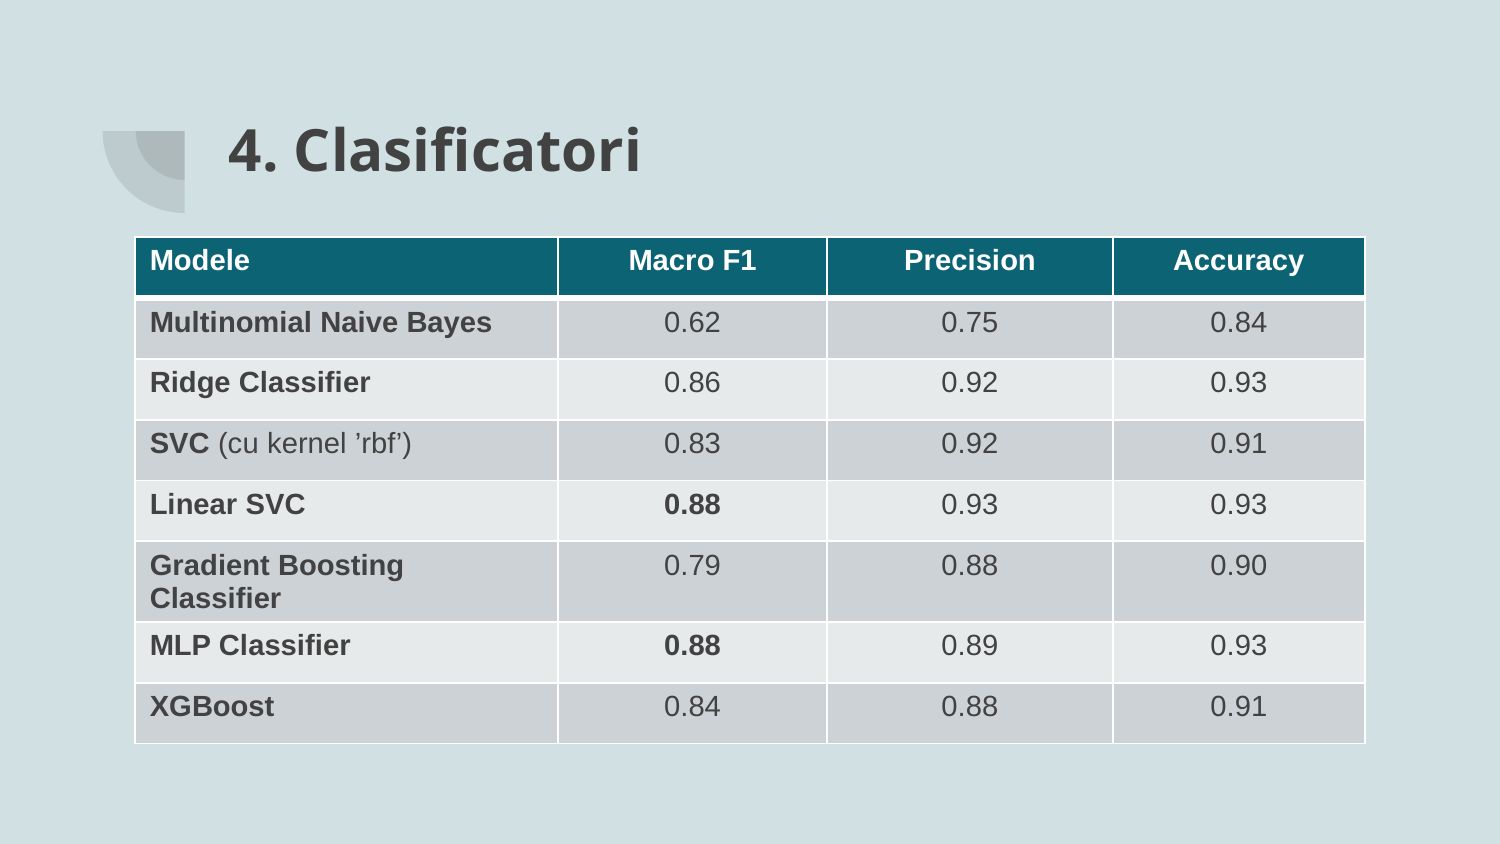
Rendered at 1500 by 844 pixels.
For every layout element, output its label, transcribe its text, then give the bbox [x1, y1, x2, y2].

table_cell 0.89 [828, 623, 1112, 682]
title 4. Clasificatori [213, 98, 1368, 263]
table_cell 0.86 [559, 360, 826, 419]
table_cell 0.91 [1114, 421, 1364, 480]
table_cell 0.93 [828, 481, 1112, 540]
table_header Precision [828, 238, 1112, 295]
table_cell 0.88 [559, 481, 826, 540]
table_cell 0.90 [1114, 542, 1364, 621]
table_cell 0.75 [828, 301, 1112, 358]
table_cell 0.93 [1114, 623, 1364, 682]
table_header Modele [136, 238, 557, 295]
table_cell 0.91 [1114, 684, 1364, 743]
table_cell 0.93 [1114, 481, 1364, 540]
table_cell Ridge Classifier [136, 360, 557, 419]
table_cell Multinomial Naive Bayes [136, 301, 557, 358]
table_cell Gradient Boosting Classifier [136, 542, 557, 621]
table_cell 0.84 [559, 684, 826, 743]
table_cell 0.88 [559, 623, 826, 682]
table_cell 0.92 [828, 360, 1112, 419]
table_cell 0.93 [1114, 360, 1364, 419]
table_header Macro F1 [559, 238, 826, 295]
table_cell XGBoost [136, 684, 557, 743]
table_cell 0.83 [559, 421, 826, 480]
table_cell Linear SVC [136, 481, 557, 540]
table_cell 0.84 [1114, 301, 1364, 358]
table_cell 0.79 [559, 542, 826, 621]
table_cell 0.62 [559, 301, 826, 358]
table_cell 0.88 [828, 542, 1112, 621]
table_cell 0.92 [828, 421, 1112, 480]
table_cell SVC (cu kernel ’rbf’) [136, 421, 557, 480]
table_cell MLP Classifier [136, 623, 557, 682]
table_cell 0.88 [828, 684, 1112, 743]
table_header Accuracy [1114, 238, 1364, 295]
